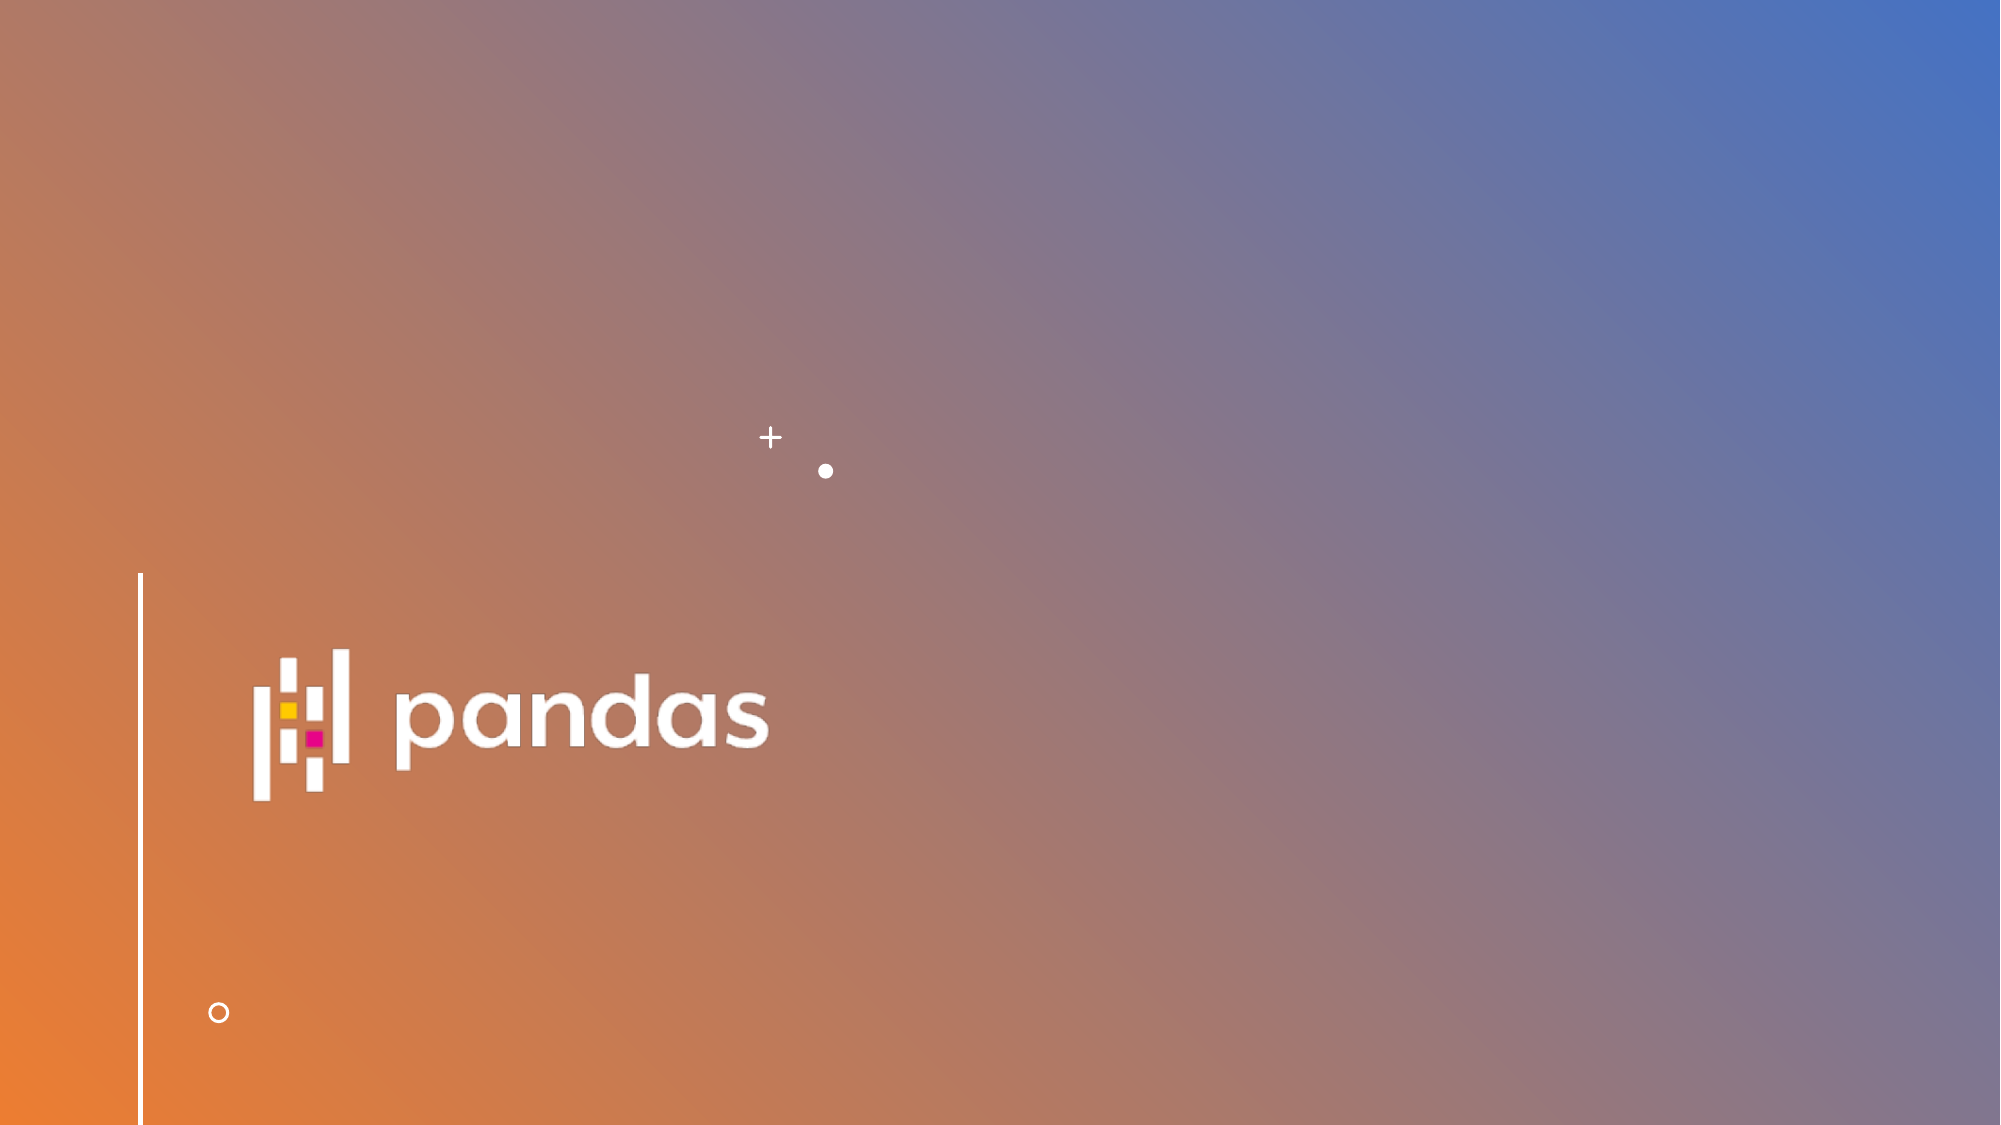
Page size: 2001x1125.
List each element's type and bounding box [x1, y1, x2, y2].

text_box [818, 463, 834, 479]
text_box [759, 426, 783, 449]
text_box [208, 1002, 230, 1024]
picture [229, 611, 794, 840]
text_box [0, 0, 2000, 1125]
